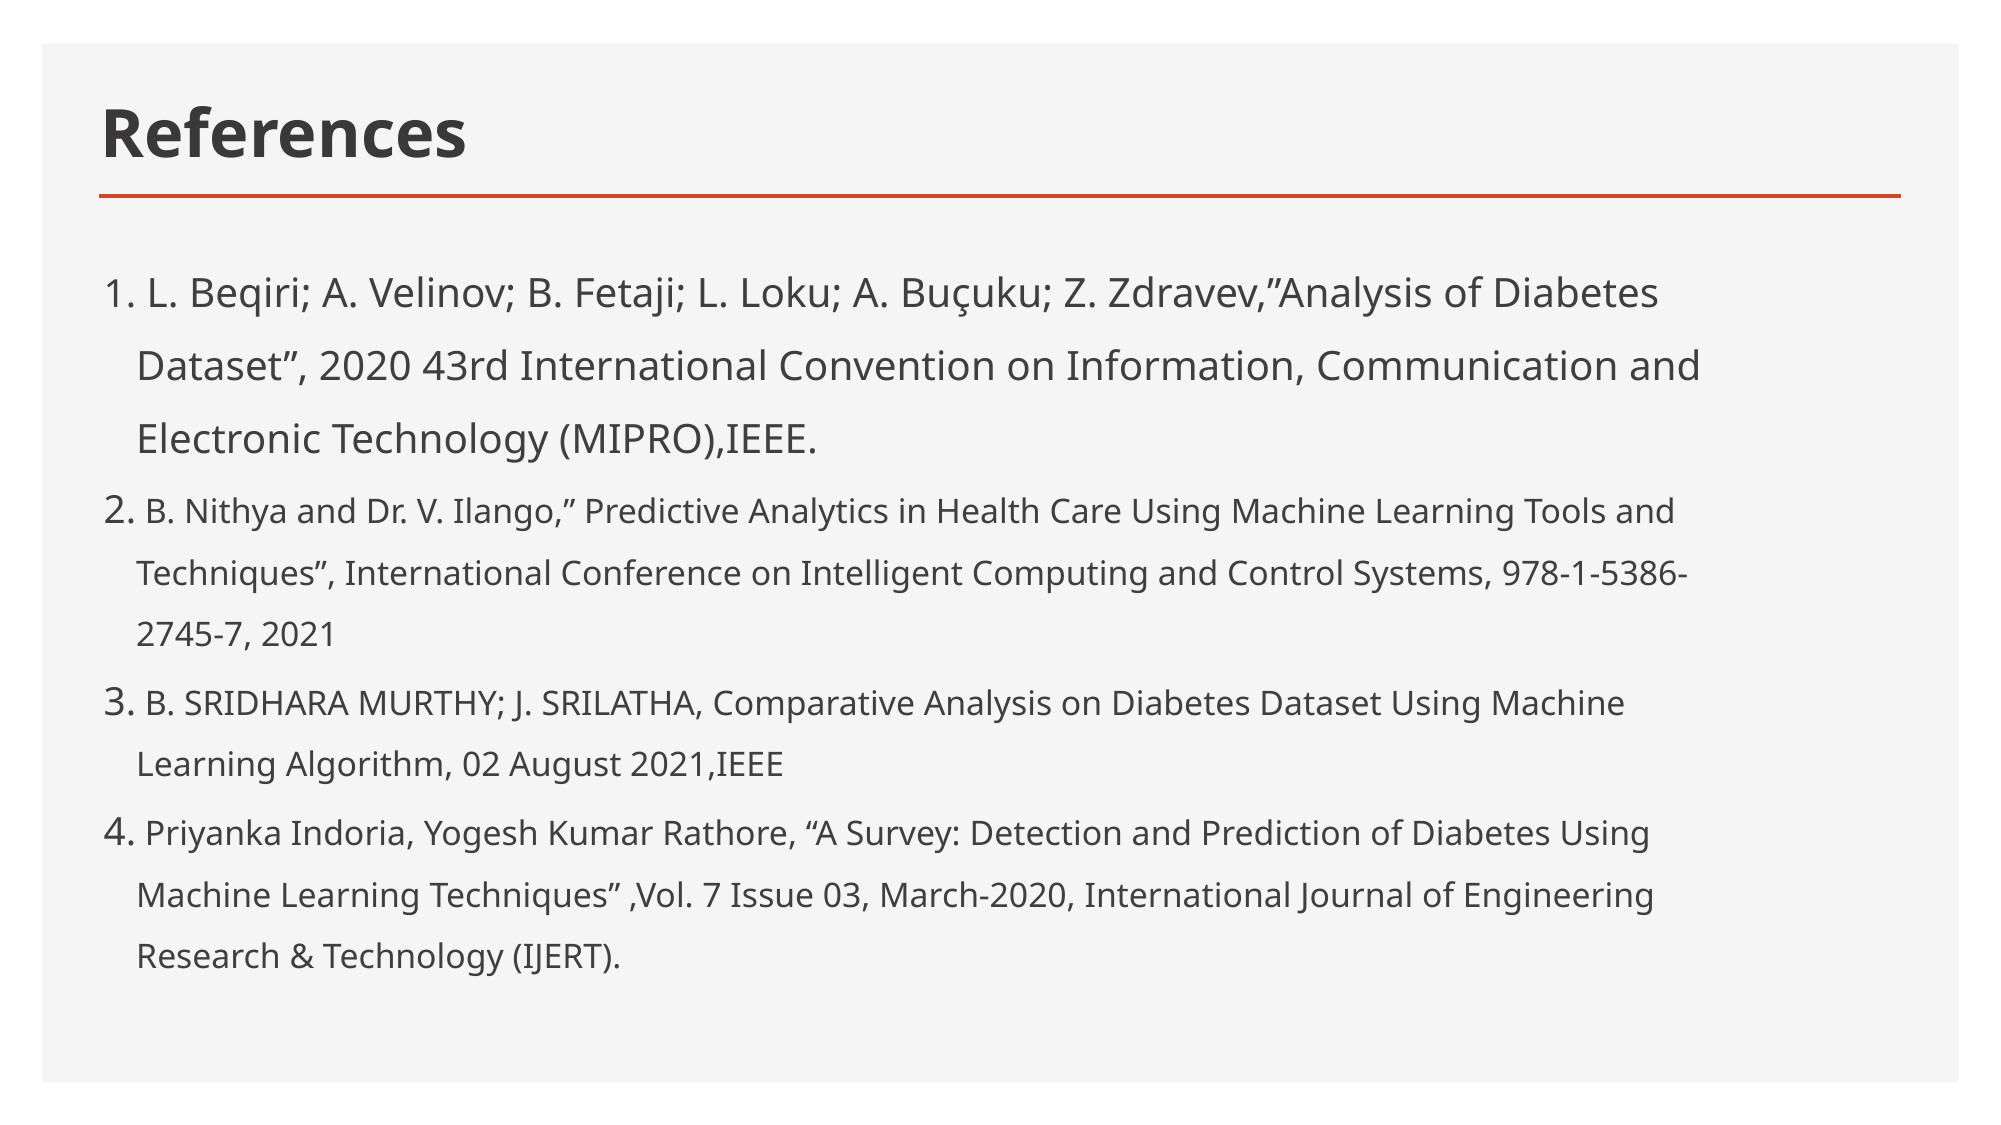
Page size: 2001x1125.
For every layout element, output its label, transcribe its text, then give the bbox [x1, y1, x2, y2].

title References [85, 73, 1214, 179]
list 1. L. Beqiri; A. Velinov; B. Fetaji; L. Loku; A. Buçuku; Z. Zdravev,”Analysis of Diabetes Dataset”, 2020 43rd International Convention on Information, Communication and Electronic Technology (MIPRO),IEEE. 2. B. Nithya and Dr. V. Ilango,” Predictive Analytics in Health Care Using Machine Learning Tools and Techniques”, International Conference on Intelligent Computing and Control Systems, 978-1-5386-2745-7, 2021 3. B. SRIDHARA MURTHY; J. SRILATHA, Comparative Analysis on Diabetes Dataset Using Machine Learning Algorithm, 02 August 2021,IEEE 4. Priyanka Indoria, Yogesh Kumar Rathore, “A Survey: Detection and Prediction of Diabetes Using Machine Learning Techniques” ,Vol. 7 Issue 03, March-2020, International Journal of Engineering Research & Technology (IJERT). [88, 235, 1737, 987]
